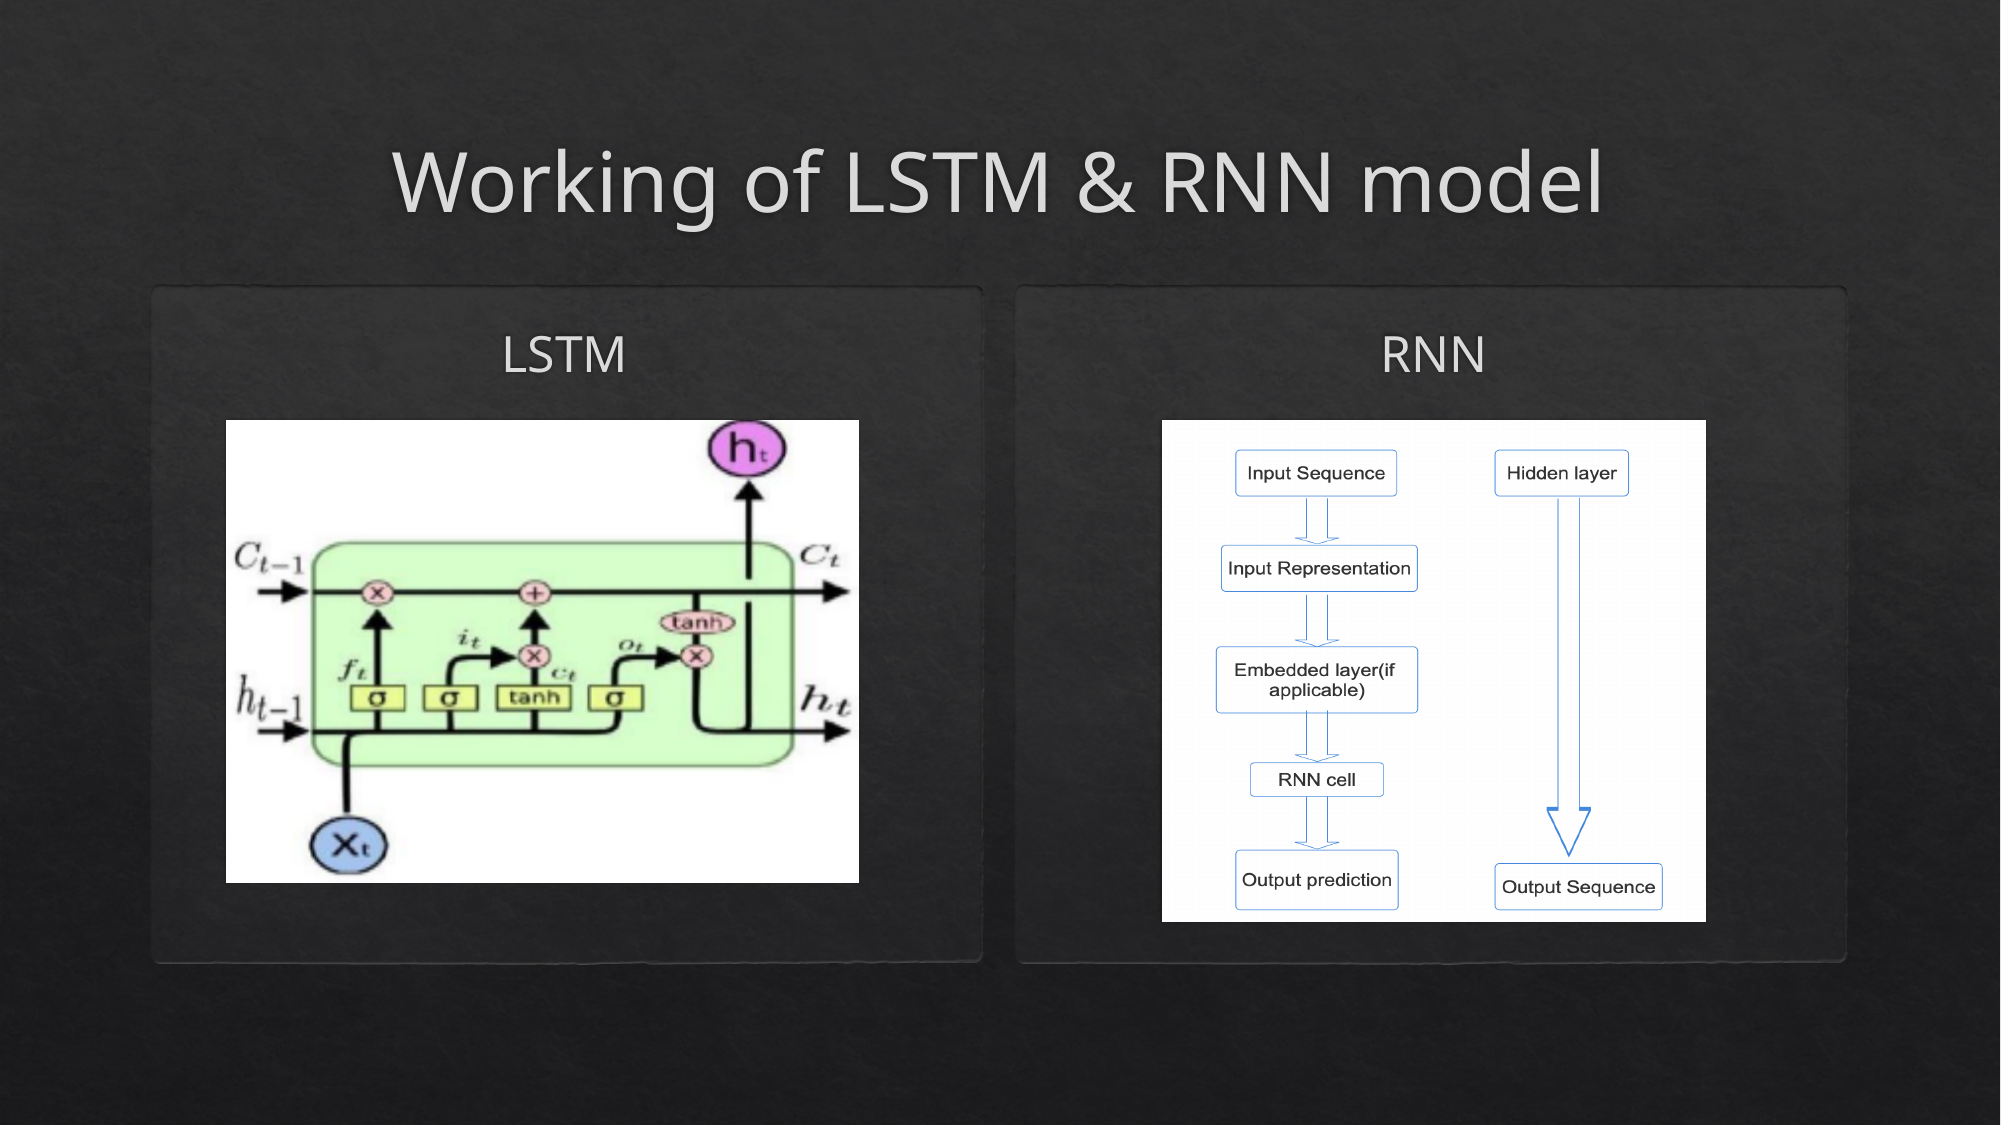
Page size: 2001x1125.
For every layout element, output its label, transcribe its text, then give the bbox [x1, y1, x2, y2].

title Working of LSTM & RNN model [149, 99, 1849, 260]
picture [1013, 284, 1849, 965]
list RNN [1032, 301, 1836, 391]
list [226, 420, 859, 883]
list LSTM [165, 301, 965, 391]
picture [149, 284, 985, 965]
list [1161, 420, 1707, 923]
